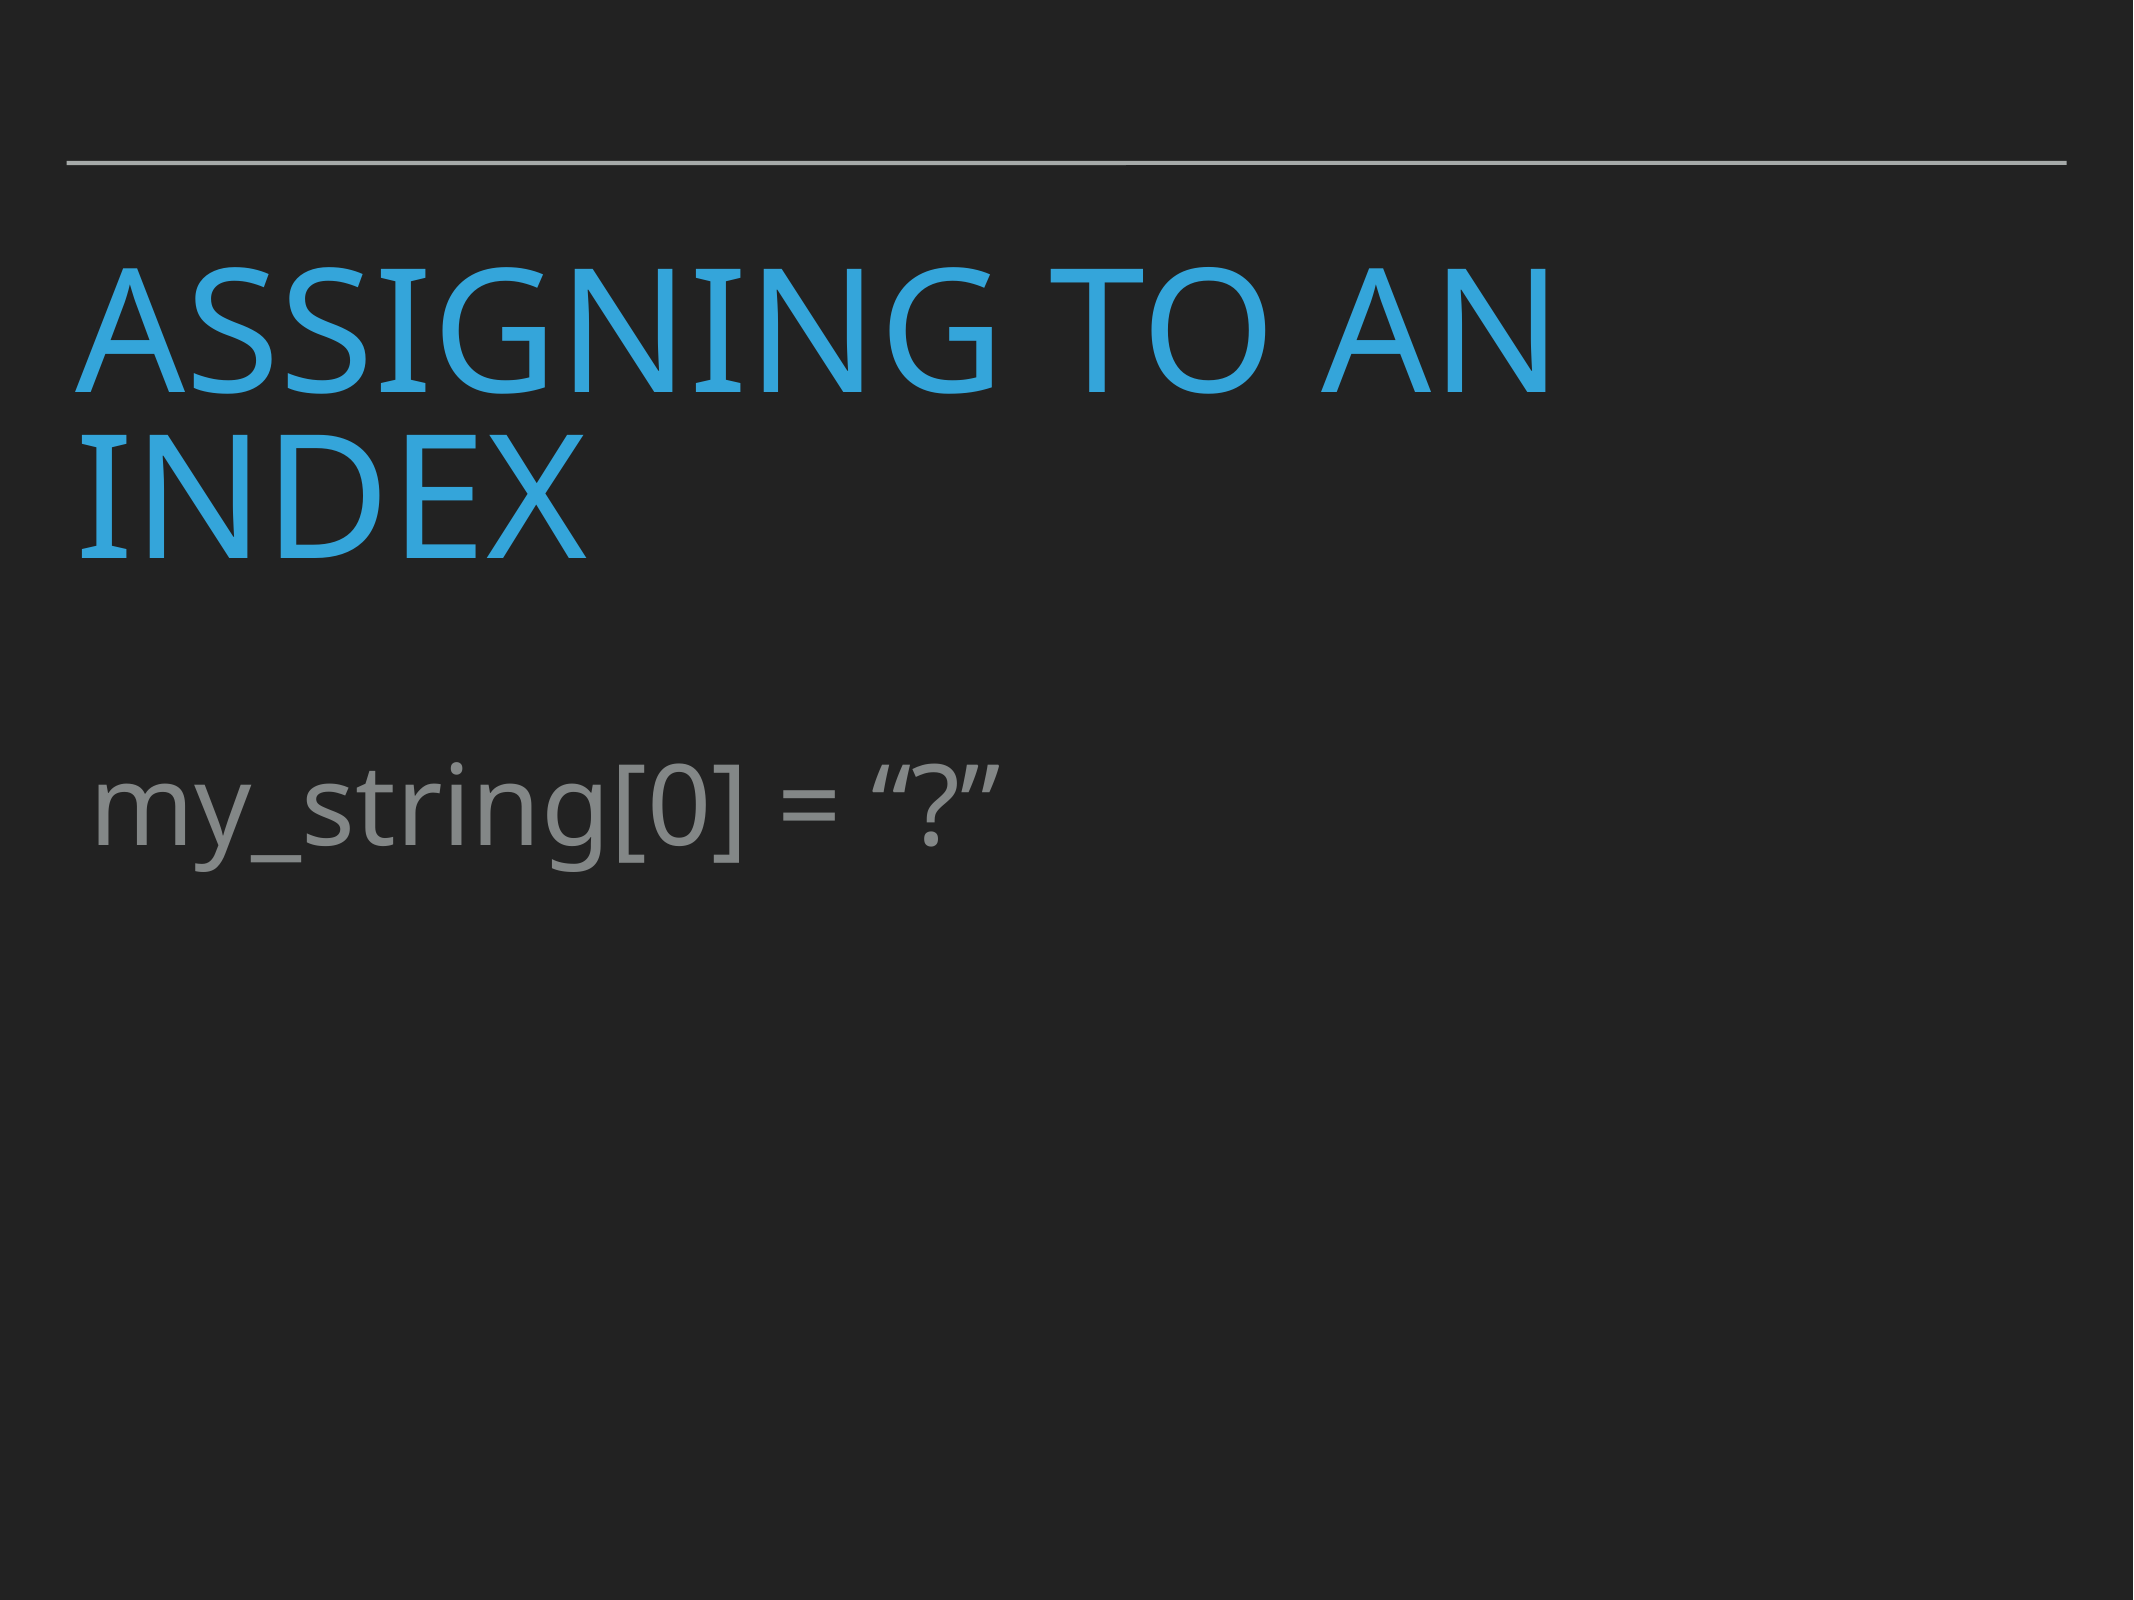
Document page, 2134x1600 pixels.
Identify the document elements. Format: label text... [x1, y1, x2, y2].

text_box my_string[0] = “?” [81, 724, 1978, 876]
title Assigning to an Index [66, 251, 2068, 445]
